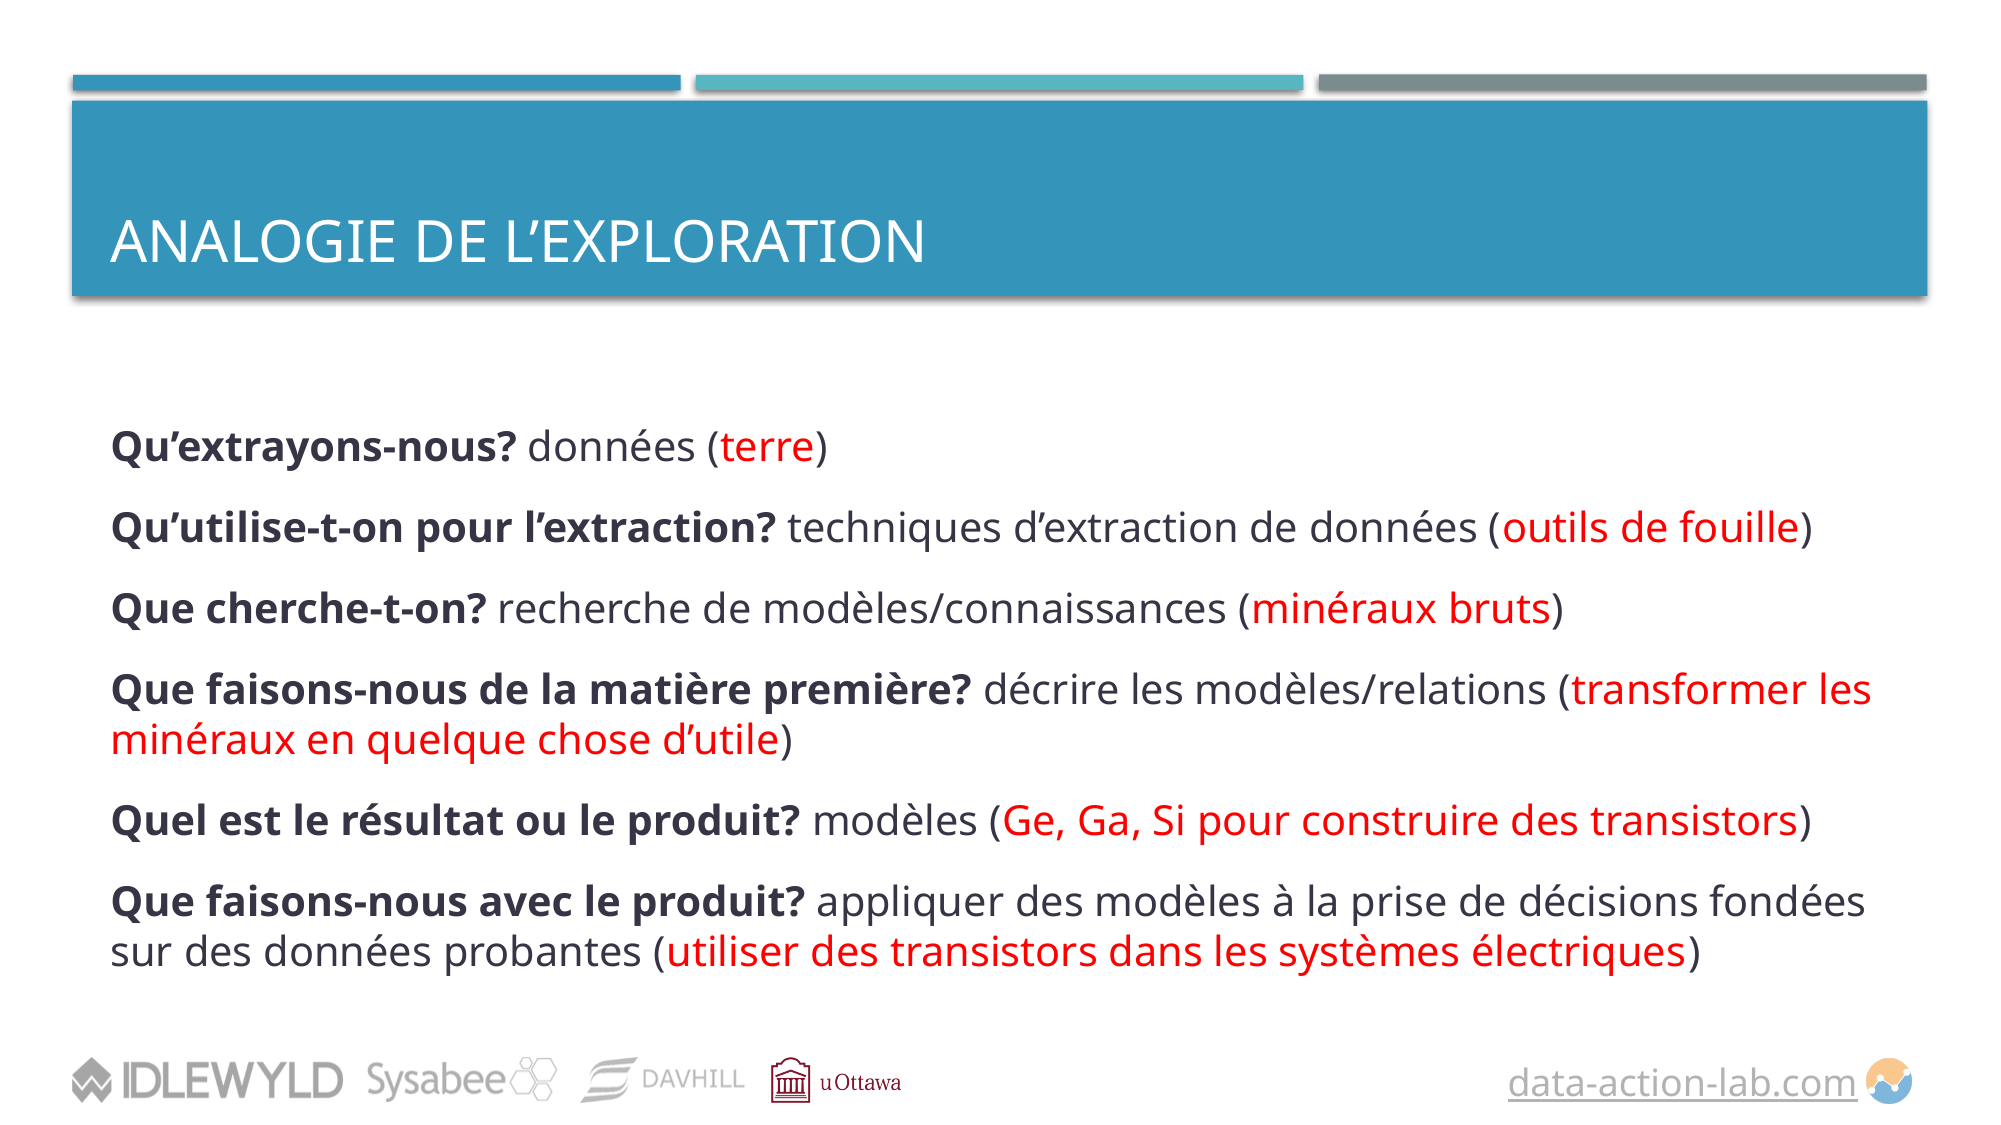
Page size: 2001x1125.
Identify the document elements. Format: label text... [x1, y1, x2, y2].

picture [72, 1057, 745, 1103]
title Analogie de l’exploration [95, 115, 1905, 282]
picture [771, 1057, 901, 1103]
list Qu’extrayons-nous? données (terre) Qu’utilise-t-on pour l’extraction? techniques d’extraction de données (outils de fouille) Que cherche-t-on? recherche de modèles/connaissances (minéraux bruts) Que faisons-nous de la matière première? décrire les modèles/relations (transformer les minéraux en quelque chose d’utile) Quel est le résultat ou le produit? modèles (Ge, Ga, Si pour construire des transistors) Que faisons-nous avec le produit? appliquer des modèles à la prise de décisions fondées sur des données probantes (utiliser des transistors dans les systèmes électriques) [95, 357, 1905, 1037]
